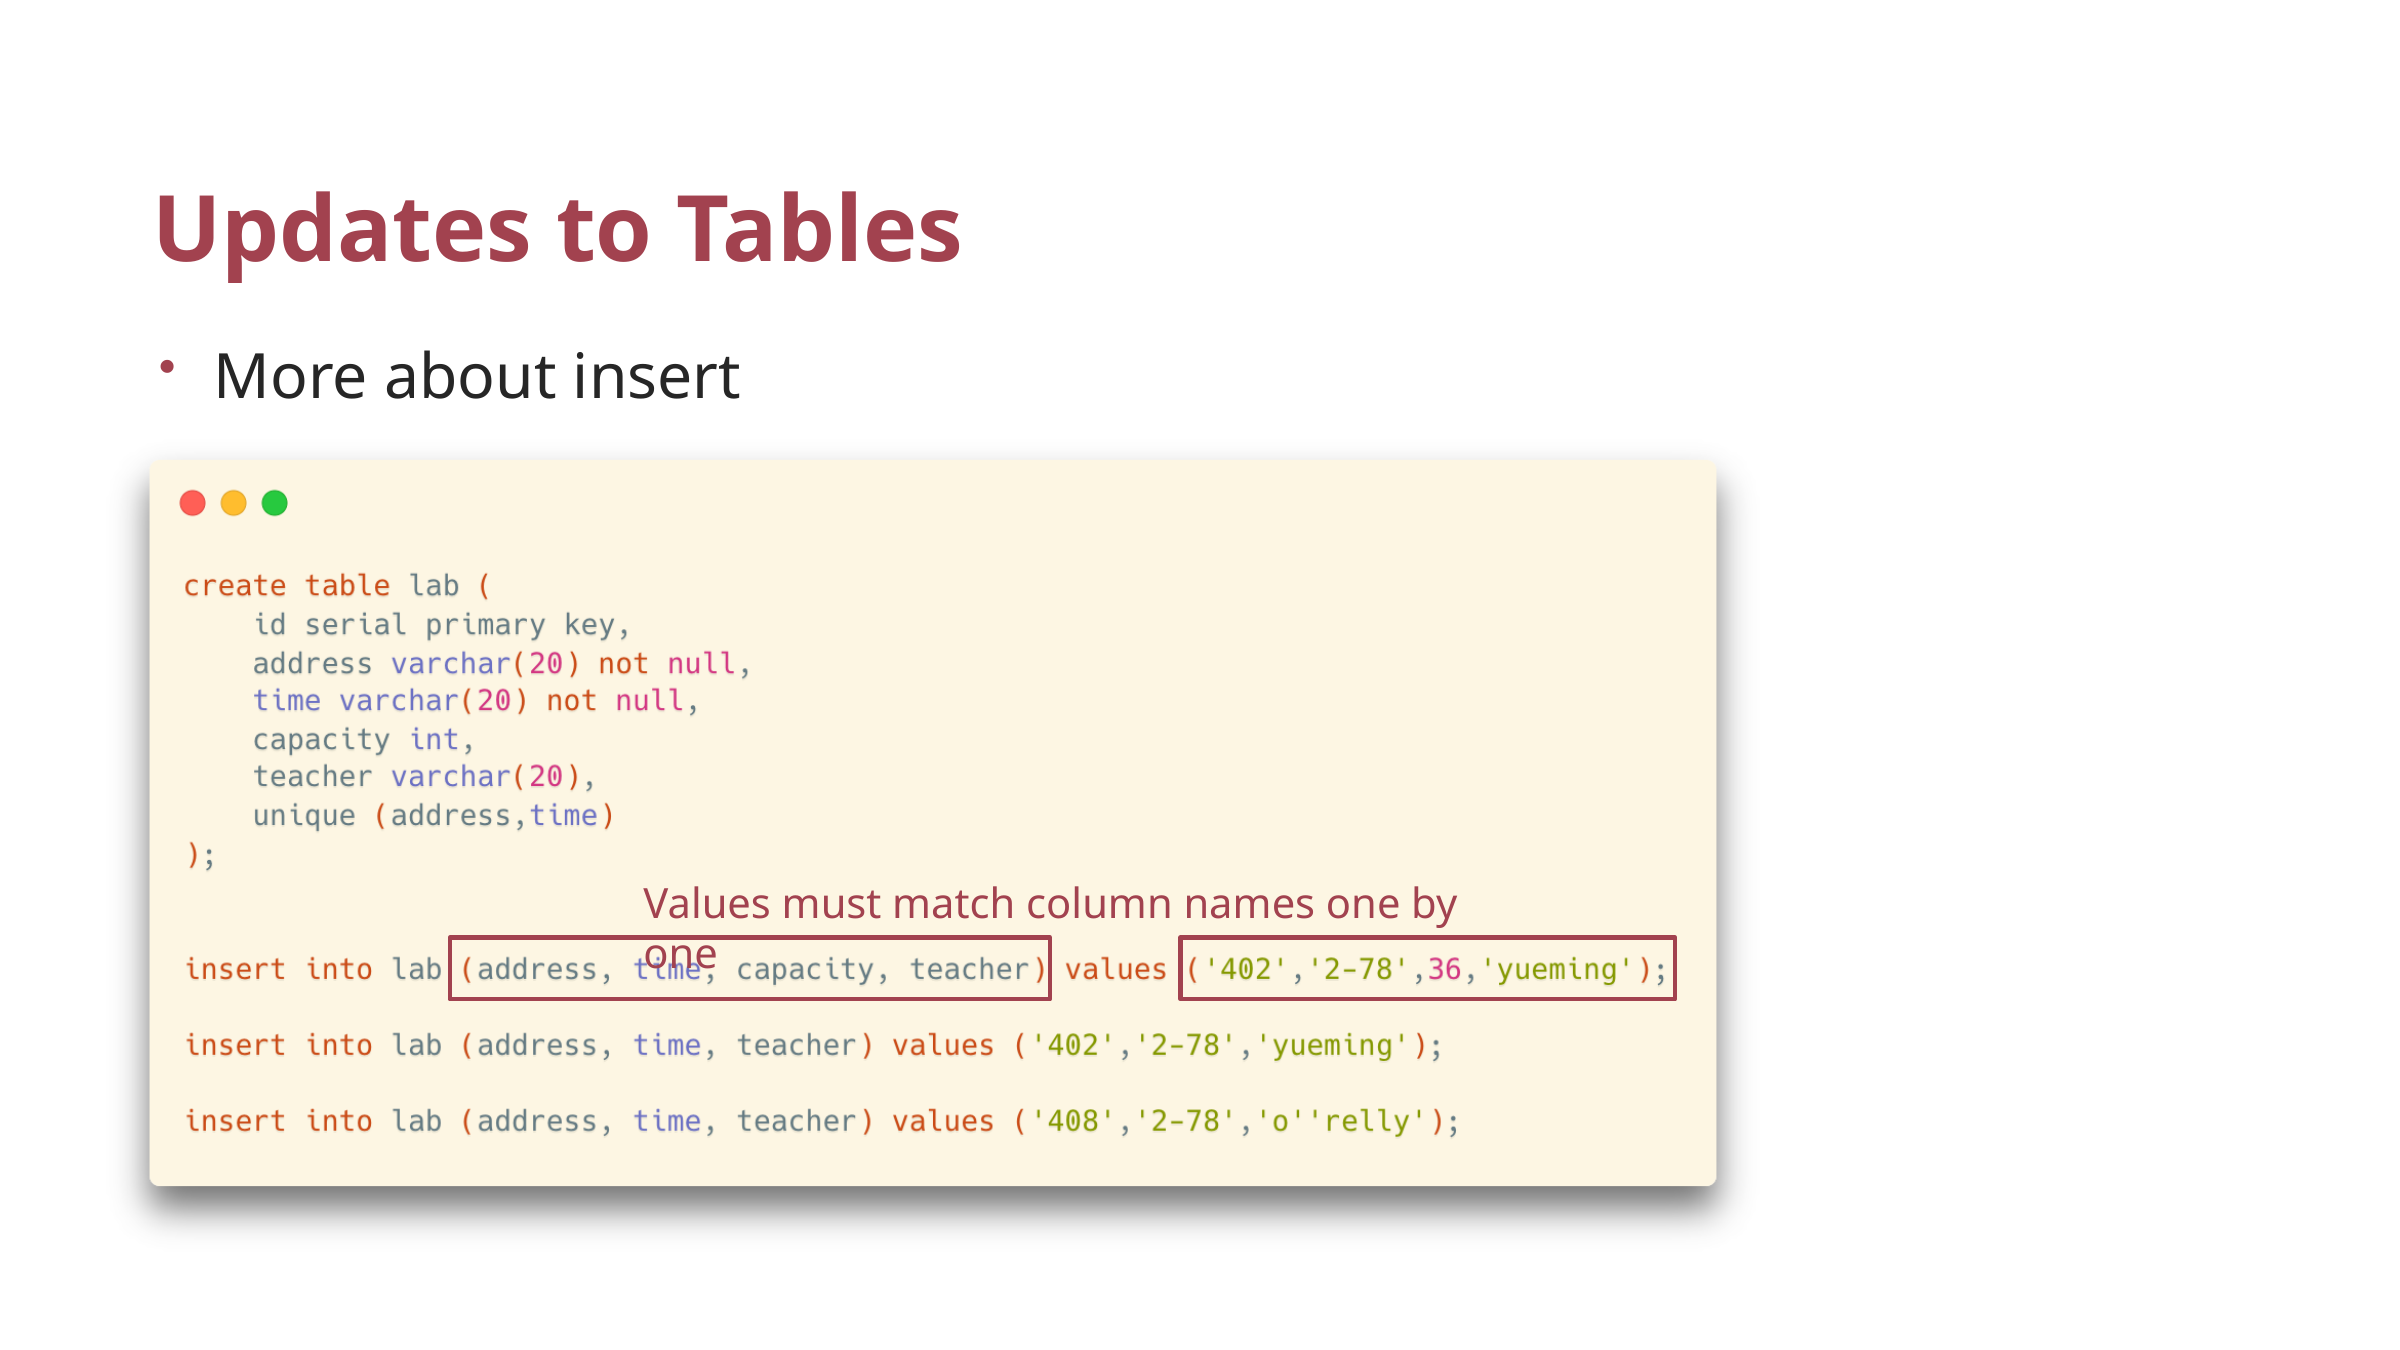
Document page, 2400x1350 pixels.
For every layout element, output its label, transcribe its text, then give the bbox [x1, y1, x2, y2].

title Updates to Tables [137, 54, 2263, 288]
list More about insert [137, 324, 1113, 419]
picture [87, 420, 1779, 1262]
